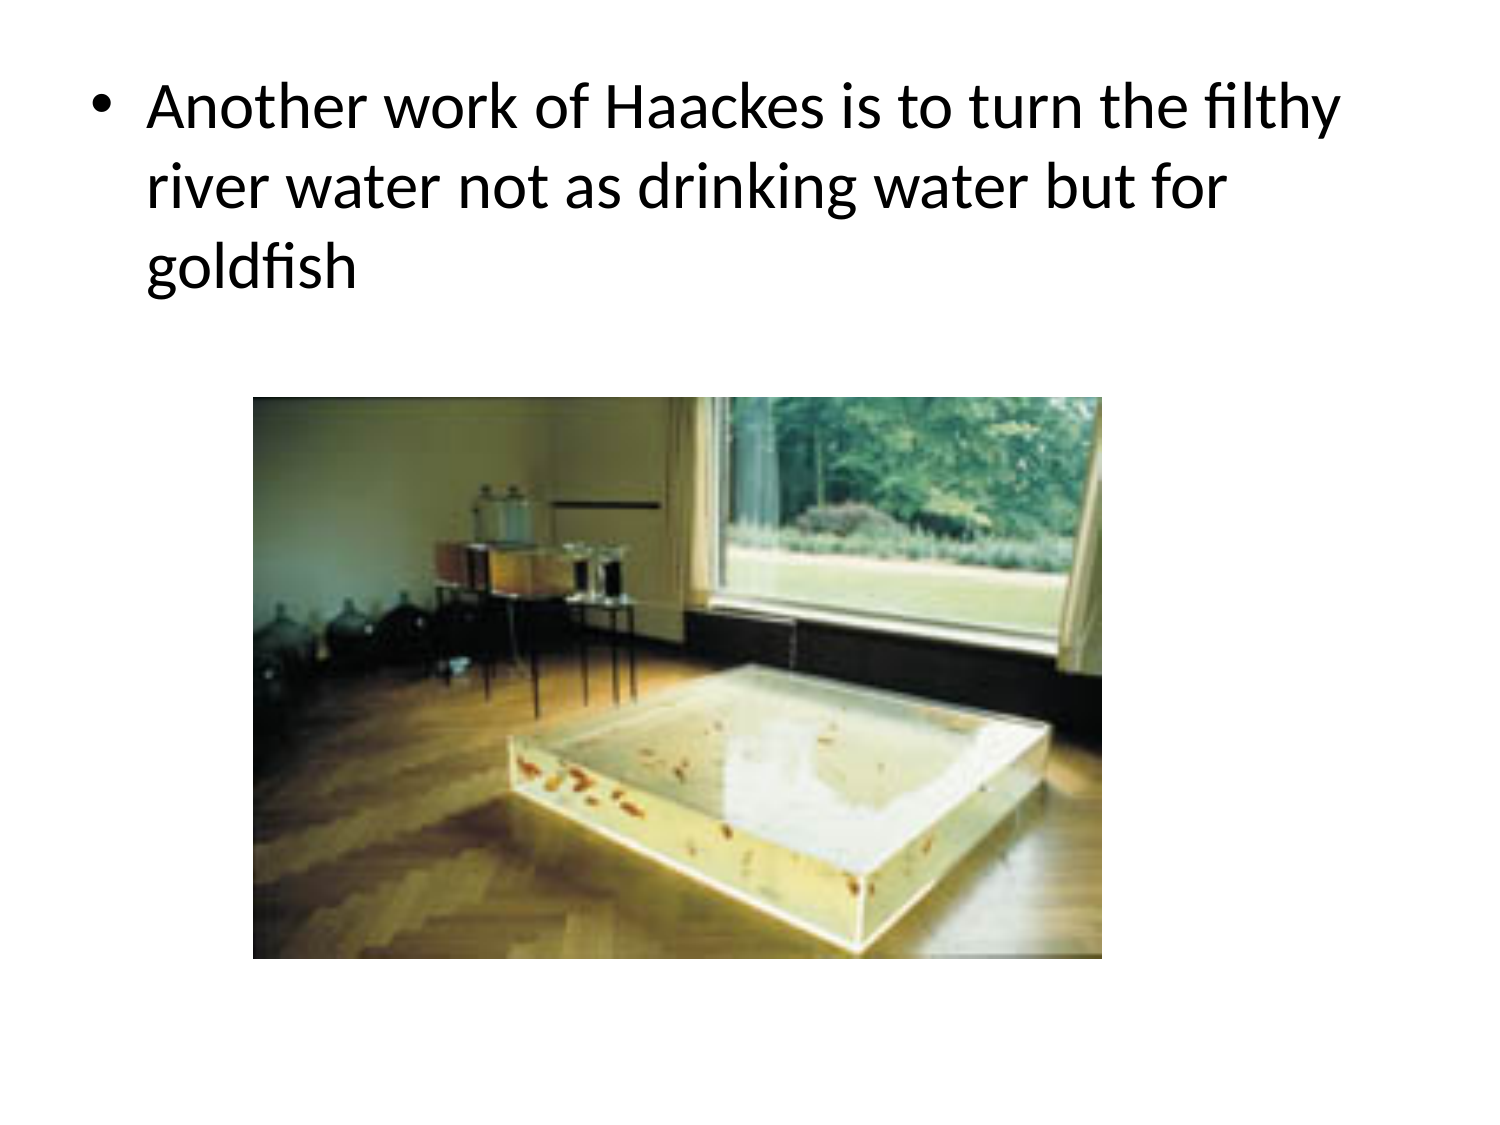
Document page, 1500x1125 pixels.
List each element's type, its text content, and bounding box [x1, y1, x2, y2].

picture [253, 396, 1102, 959]
list Another work of Haackes is to turn the filthy river water not as drinking water but for goldfish [75, 54, 1425, 1005]
